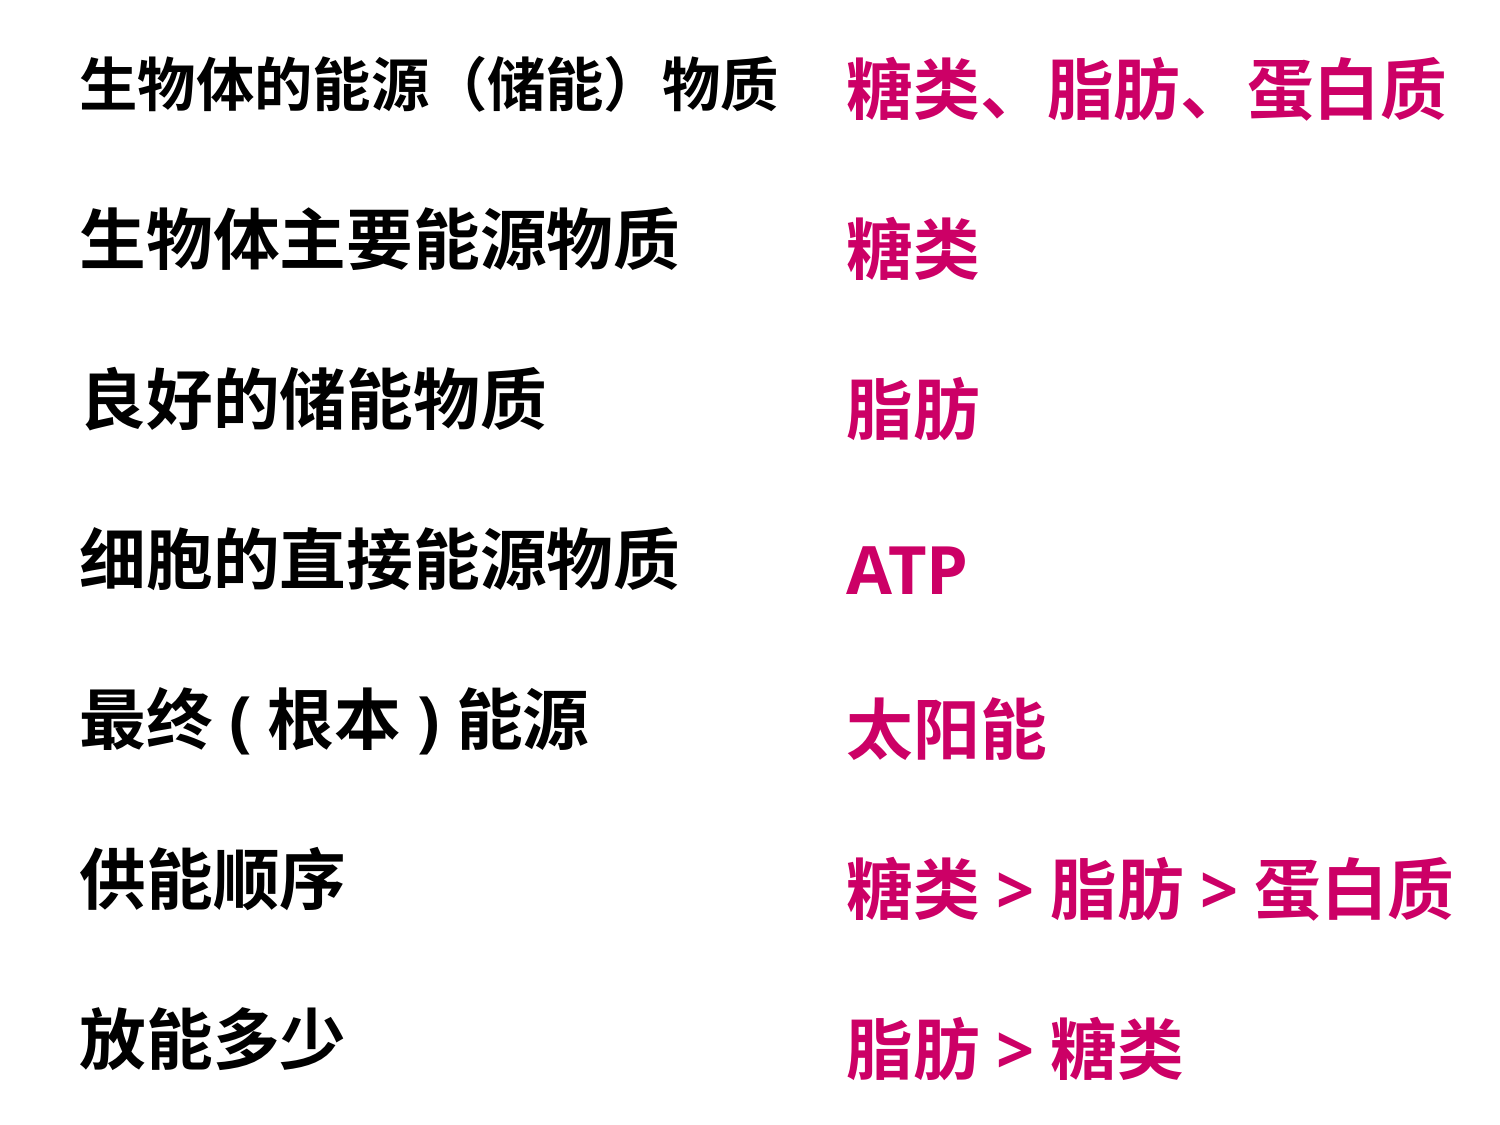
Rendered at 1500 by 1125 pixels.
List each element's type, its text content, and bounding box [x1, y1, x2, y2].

text_box 生物体的能源（储能）物质 生物体主要能源物质 良好的储能物质 细胞的直接能源物质 最终(根本)能源 供能顺序 放能多少 [65, 40, 794, 1085]
text_box 糖类、脂肪、蛋白质 糖类 脂肪 ATP 太阳能 糖类>脂肪>蛋白质 脂肪>糖类 [832, 40, 1470, 1095]
